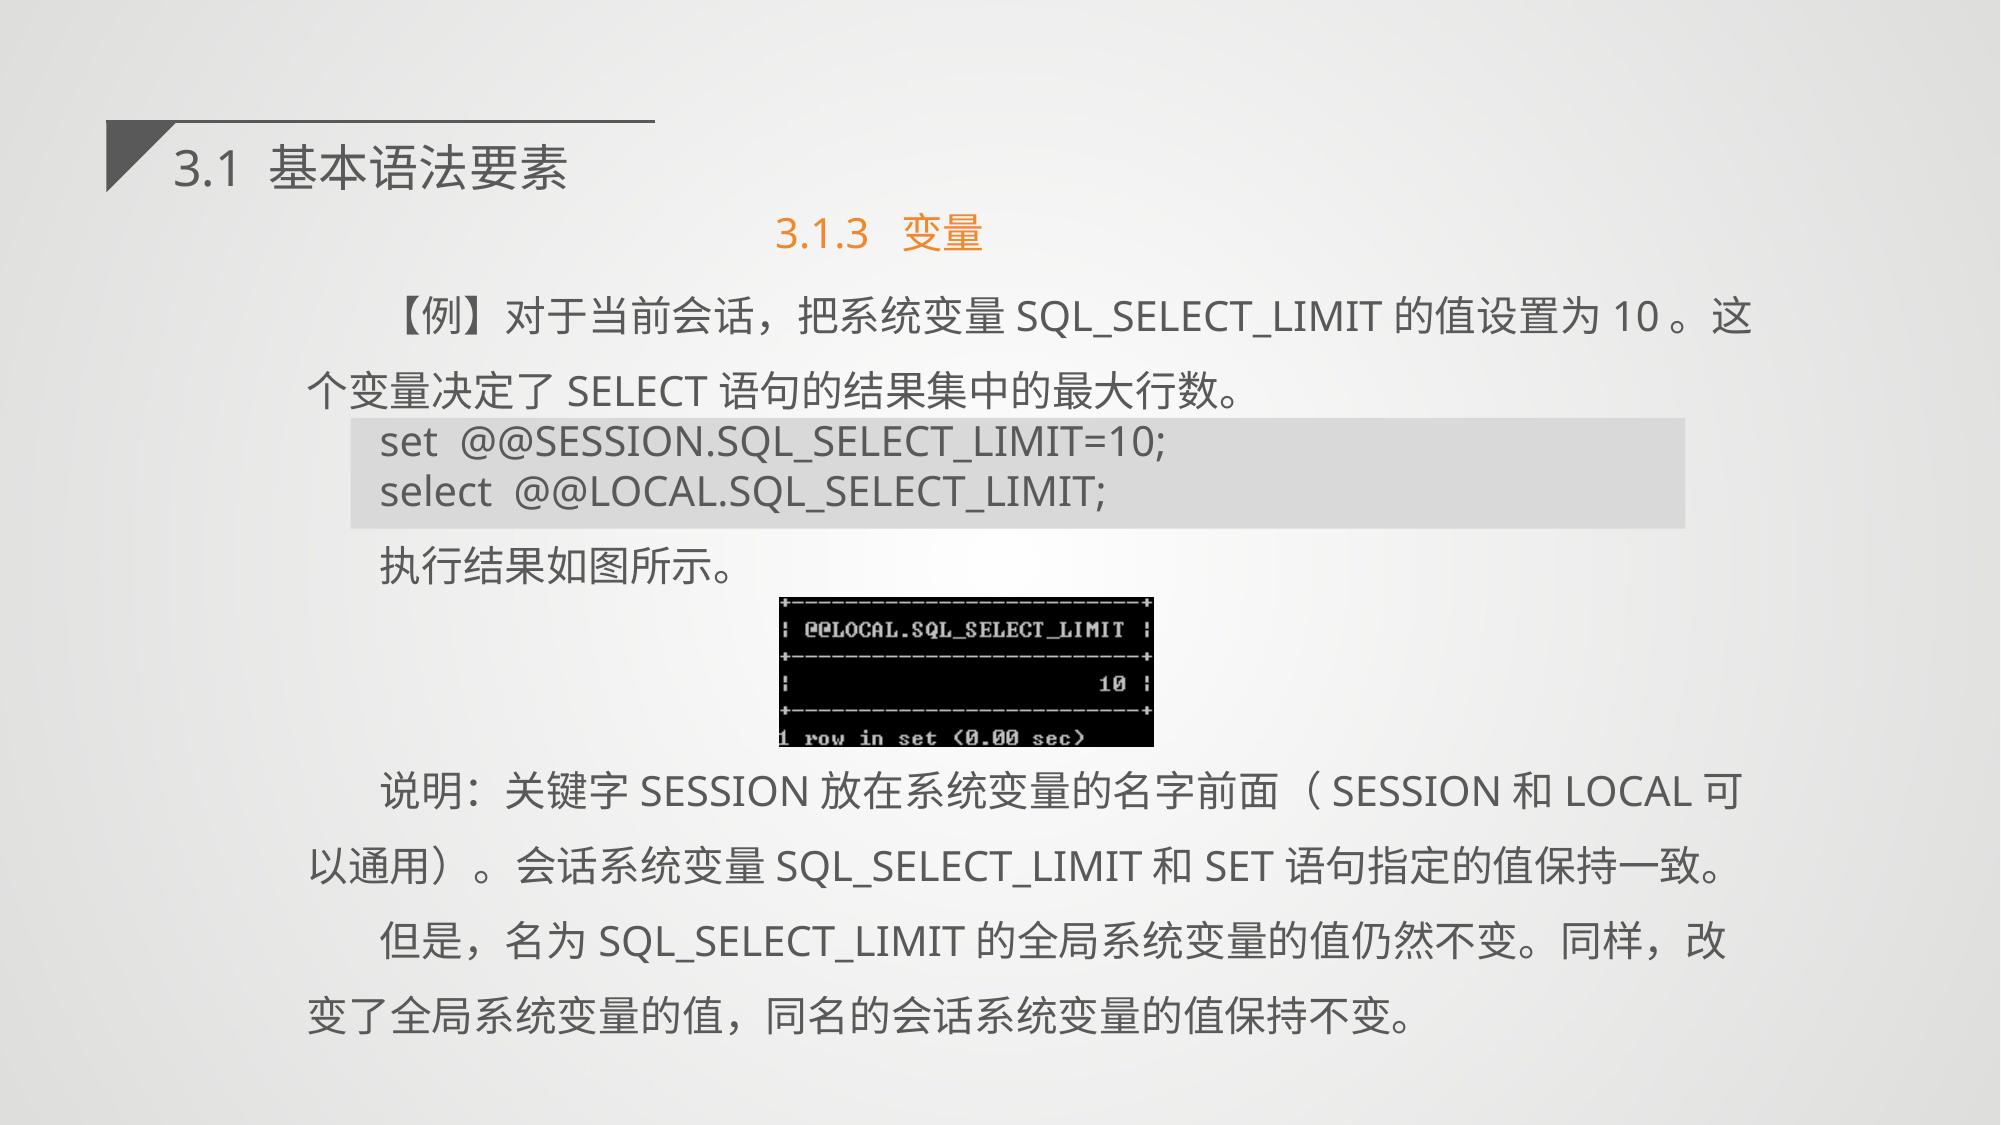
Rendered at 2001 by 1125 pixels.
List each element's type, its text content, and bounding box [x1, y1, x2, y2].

text_box 3.1 基本语法要素 [158, 103, 752, 230]
text_box 【例】对于当前会话，把系统变量SQL_SELECT_LIMIT的值设置为10。这个变量决定了SELECT语句的结果集中的最大行数。 set @@SESSION.SQL_SELECT_LIMIT=10; select @@LOCAL.SQL_SELECT_LIMIT; 执行结果如图所示。 说明：关键字SESSION放在系统变量的名字前面（SESSION和LOCAL可以通用）。会话系统变量SQL_SELECT_LIMIT和SET语句指定的值保持一致。 但是，名为SQL_SELECT_LIMIT的全局系统变量的值仍然不变。同样，改变了全局系统变量的值，同名的会话系统变量的值保持不变。 [291, 257, 1771, 1123]
text_box [105, 120, 178, 195]
picture [0, 0, 2001, 1125]
text_box 3.1.3 变量 [760, 174, 1000, 264]
